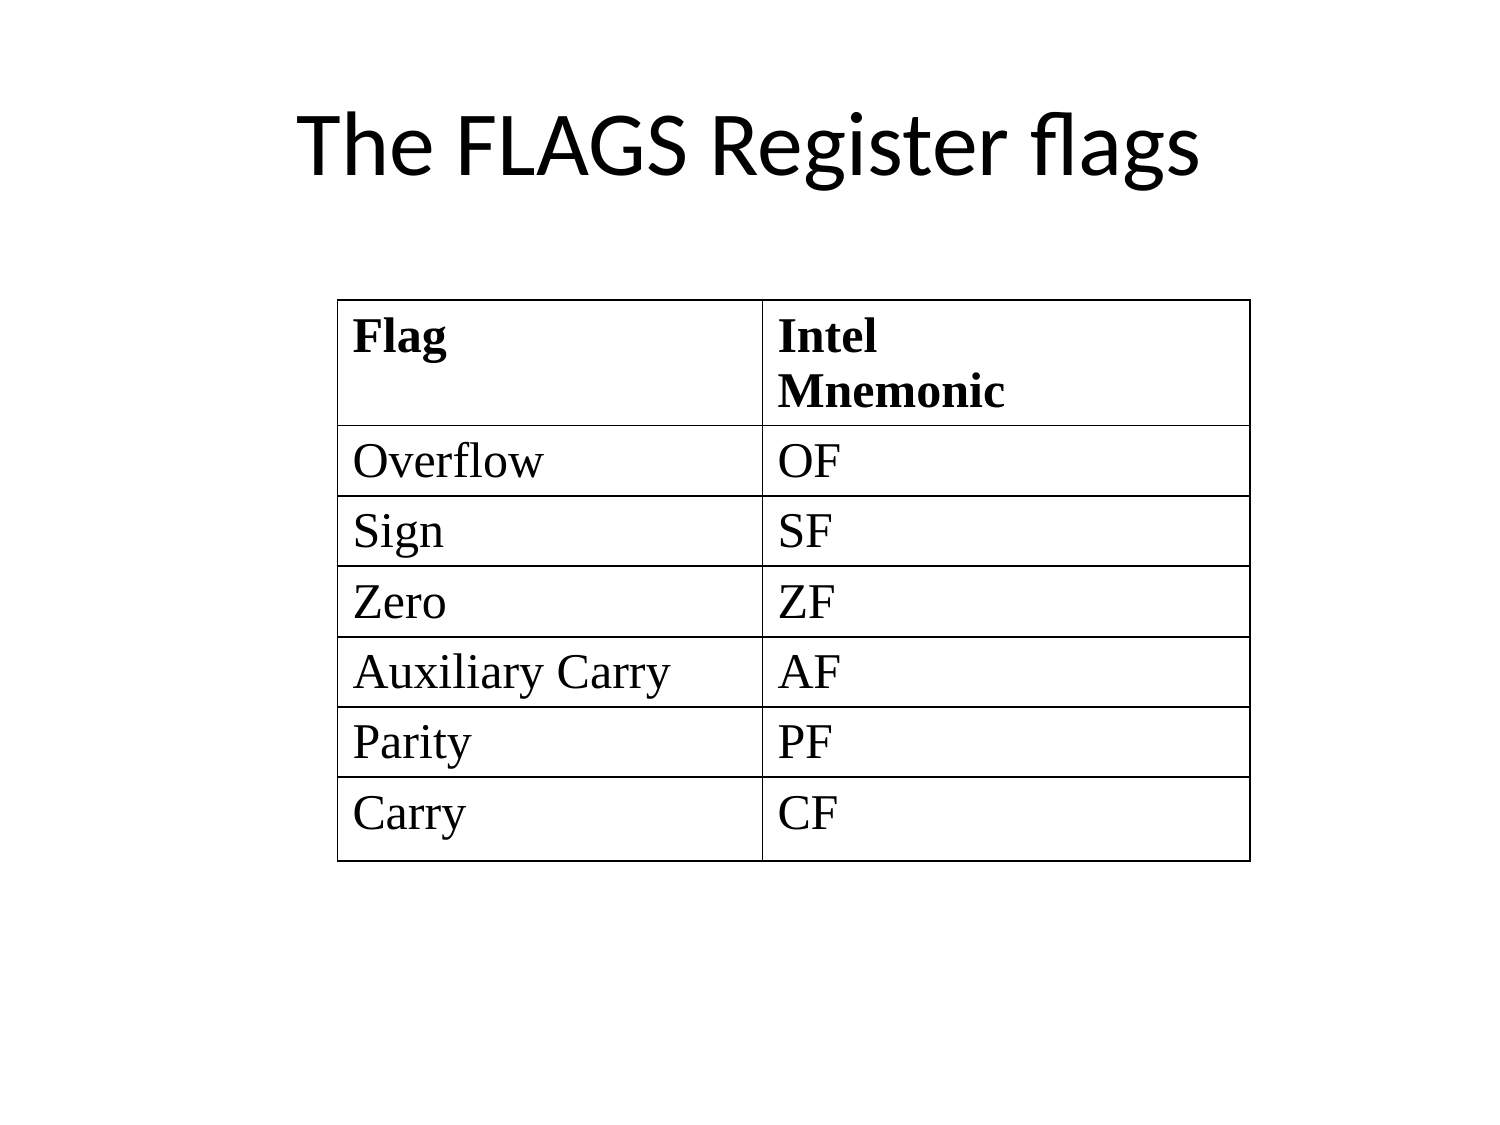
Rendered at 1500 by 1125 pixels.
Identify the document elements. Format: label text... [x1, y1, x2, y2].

table_cell ZF [763, 567, 1249, 636]
table_cell Overflow [338, 426, 762, 495]
table_cell PF [763, 708, 1249, 776]
title The FLAGS Register flags [75, 45, 1425, 233]
table_cell Auxiliary Carry [338, 638, 762, 706]
table_cell SF [763, 497, 1249, 565]
table_cell Sign [338, 497, 762, 565]
table_cell AF [763, 638, 1249, 706]
table_cell Parity [338, 708, 762, 776]
table_cell Zero [338, 567, 762, 636]
table_cell Carry [338, 778, 762, 860]
table_cell CF [763, 778, 1249, 860]
table_header Flag [338, 301, 762, 425]
table_cell OF [763, 426, 1249, 495]
table_header Intel Mnemonic [763, 301, 1249, 425]
